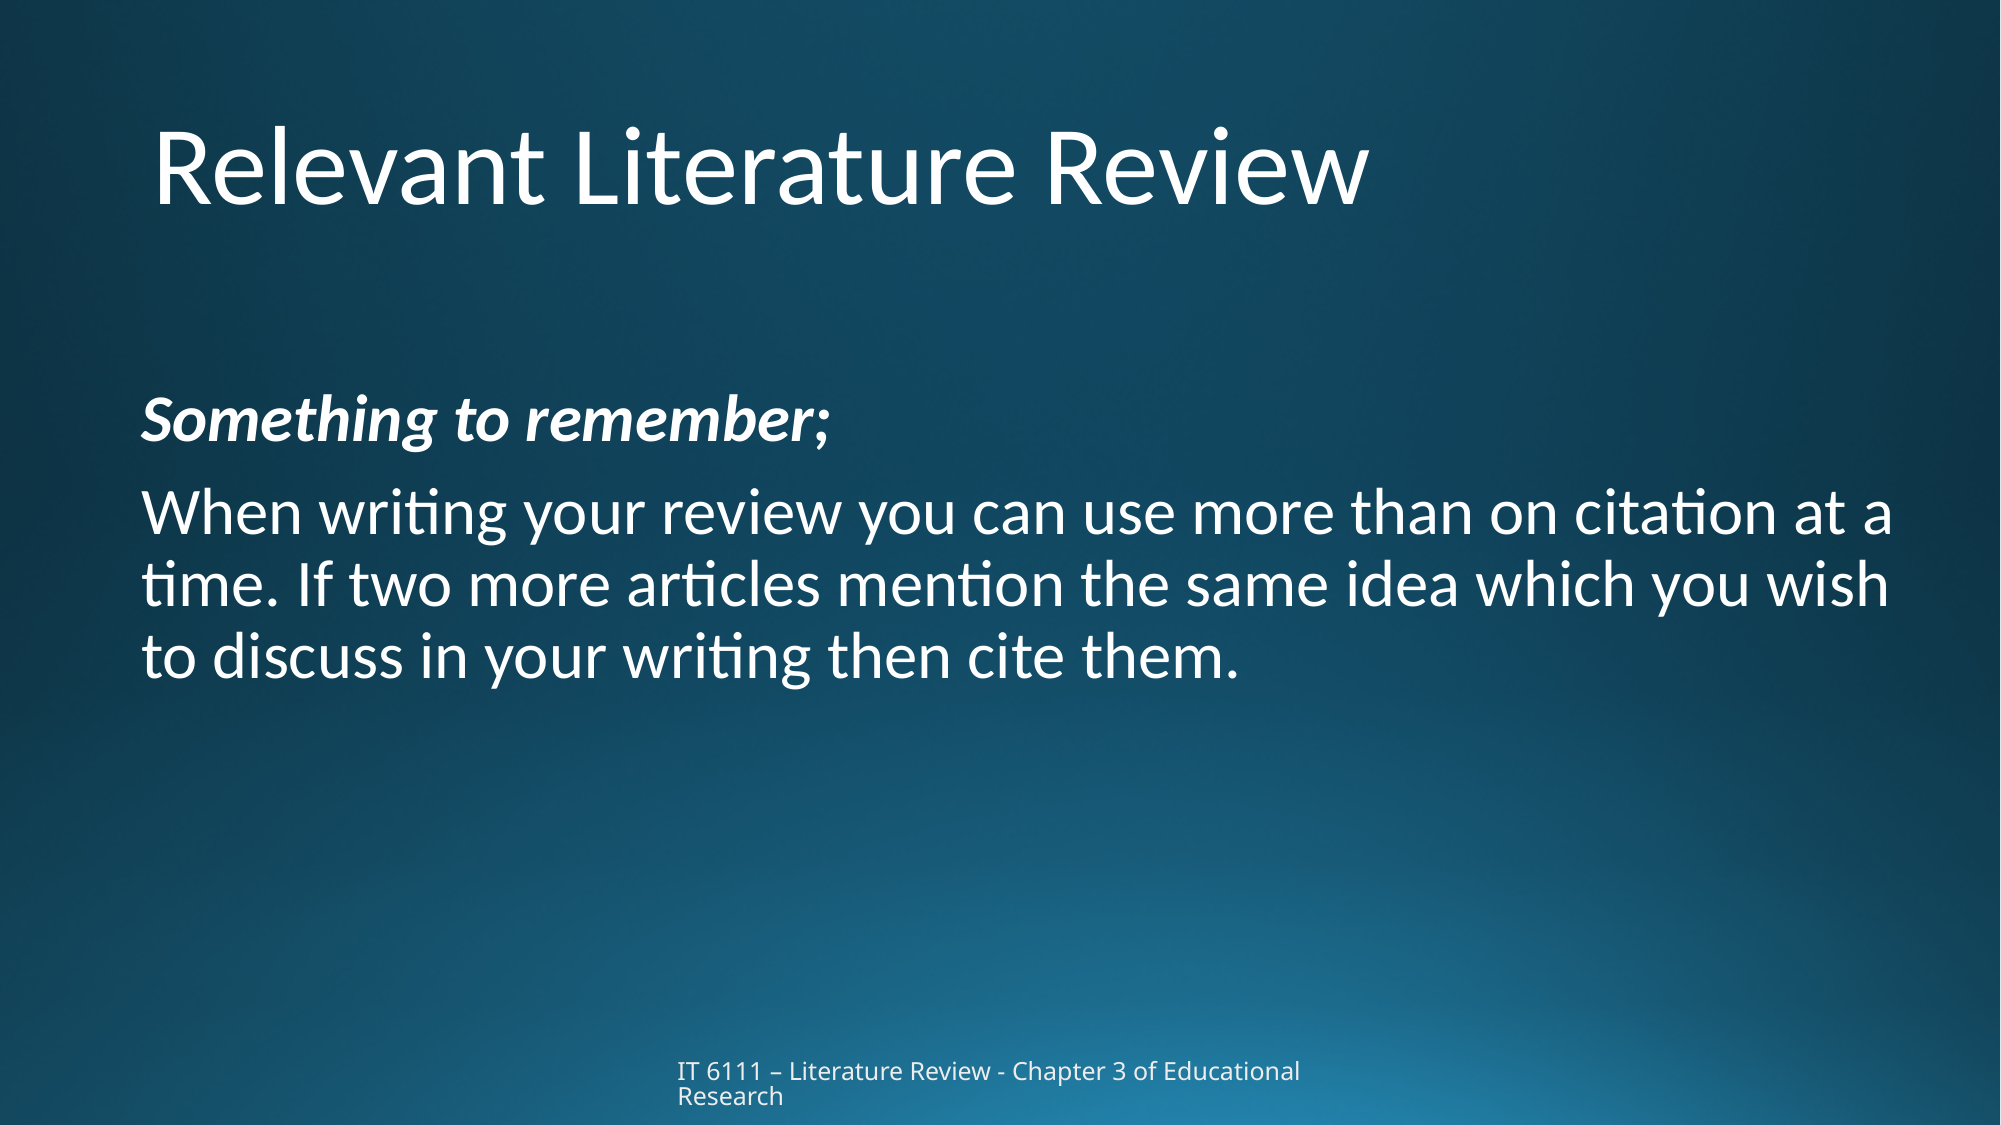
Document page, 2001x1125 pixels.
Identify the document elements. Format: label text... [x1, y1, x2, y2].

list Something to remember; When writing your review you can use more than on citation at a time. If two more articles mention the same idea which you wish to discuss in your writing then cite them. [125, 376, 1959, 750]
title Relevant Literature Review [137, 59, 1863, 278]
picture [0, 0, 2001, 1125]
footer IT 6111 – Literature Review - Chapter 3 of Educational Research [662, 1042, 1338, 1103]
